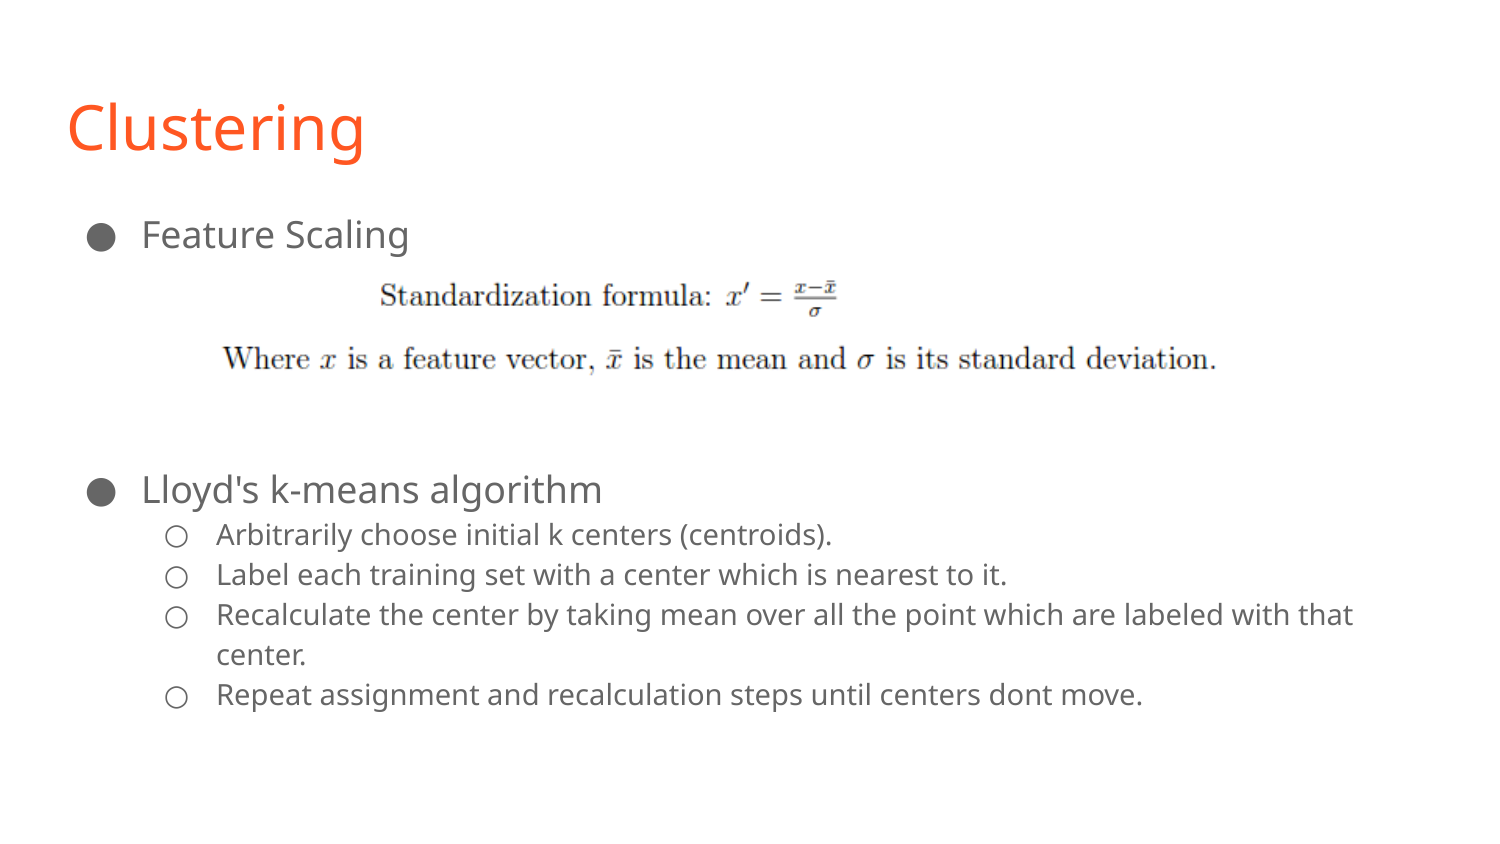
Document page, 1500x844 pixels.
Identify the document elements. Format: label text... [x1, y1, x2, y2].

picture [204, 257, 1264, 396]
title Clustering [51, 72, 1449, 167]
list Feature Scaling Lloyd's k-means algorithm Arbitrarily choose initial k centers (centroids). Label each training set with a center which is nearest to it. Recalculate the center by taking mean over all the point which are labeled with that center. Repeat assignment and recalculation steps until centers dont move. [51, 189, 1449, 819]
